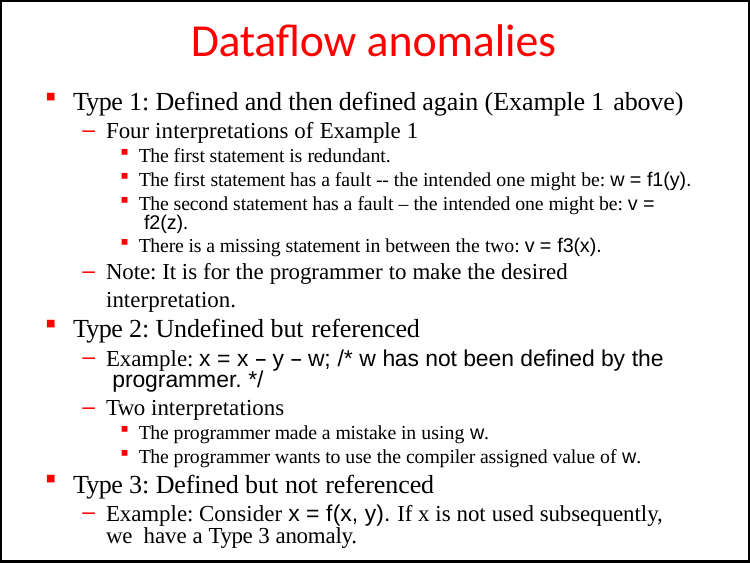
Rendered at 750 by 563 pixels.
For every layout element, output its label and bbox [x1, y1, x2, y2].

text_box [0, 0, 750, 563]
